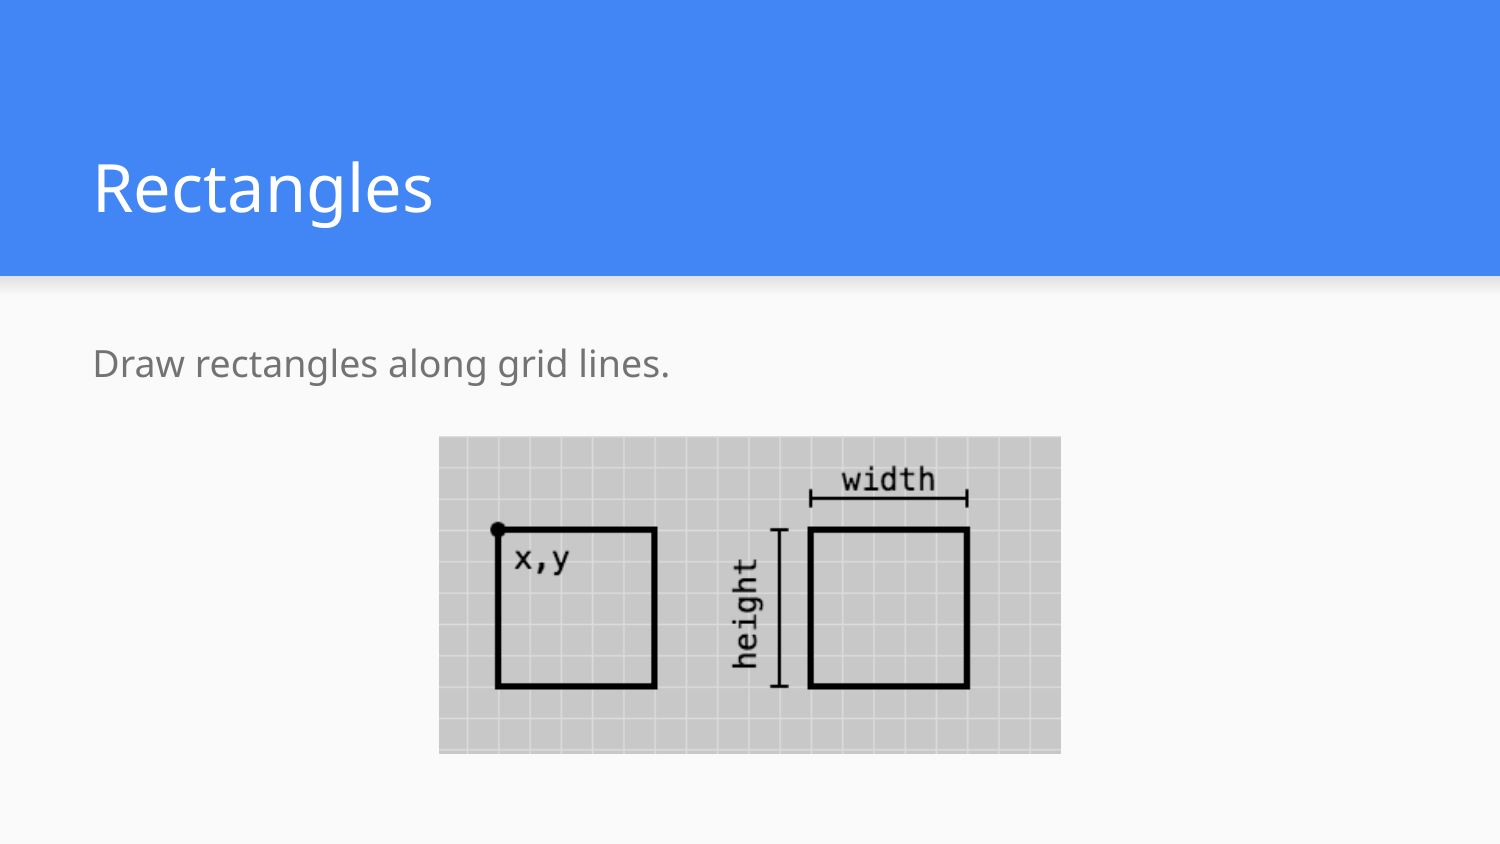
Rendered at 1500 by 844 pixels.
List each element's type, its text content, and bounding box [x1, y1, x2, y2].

title Rectangles [77, 121, 1427, 248]
picture [438, 436, 1062, 755]
list Draw rectangles along grid lines. [77, 314, 1427, 760]
